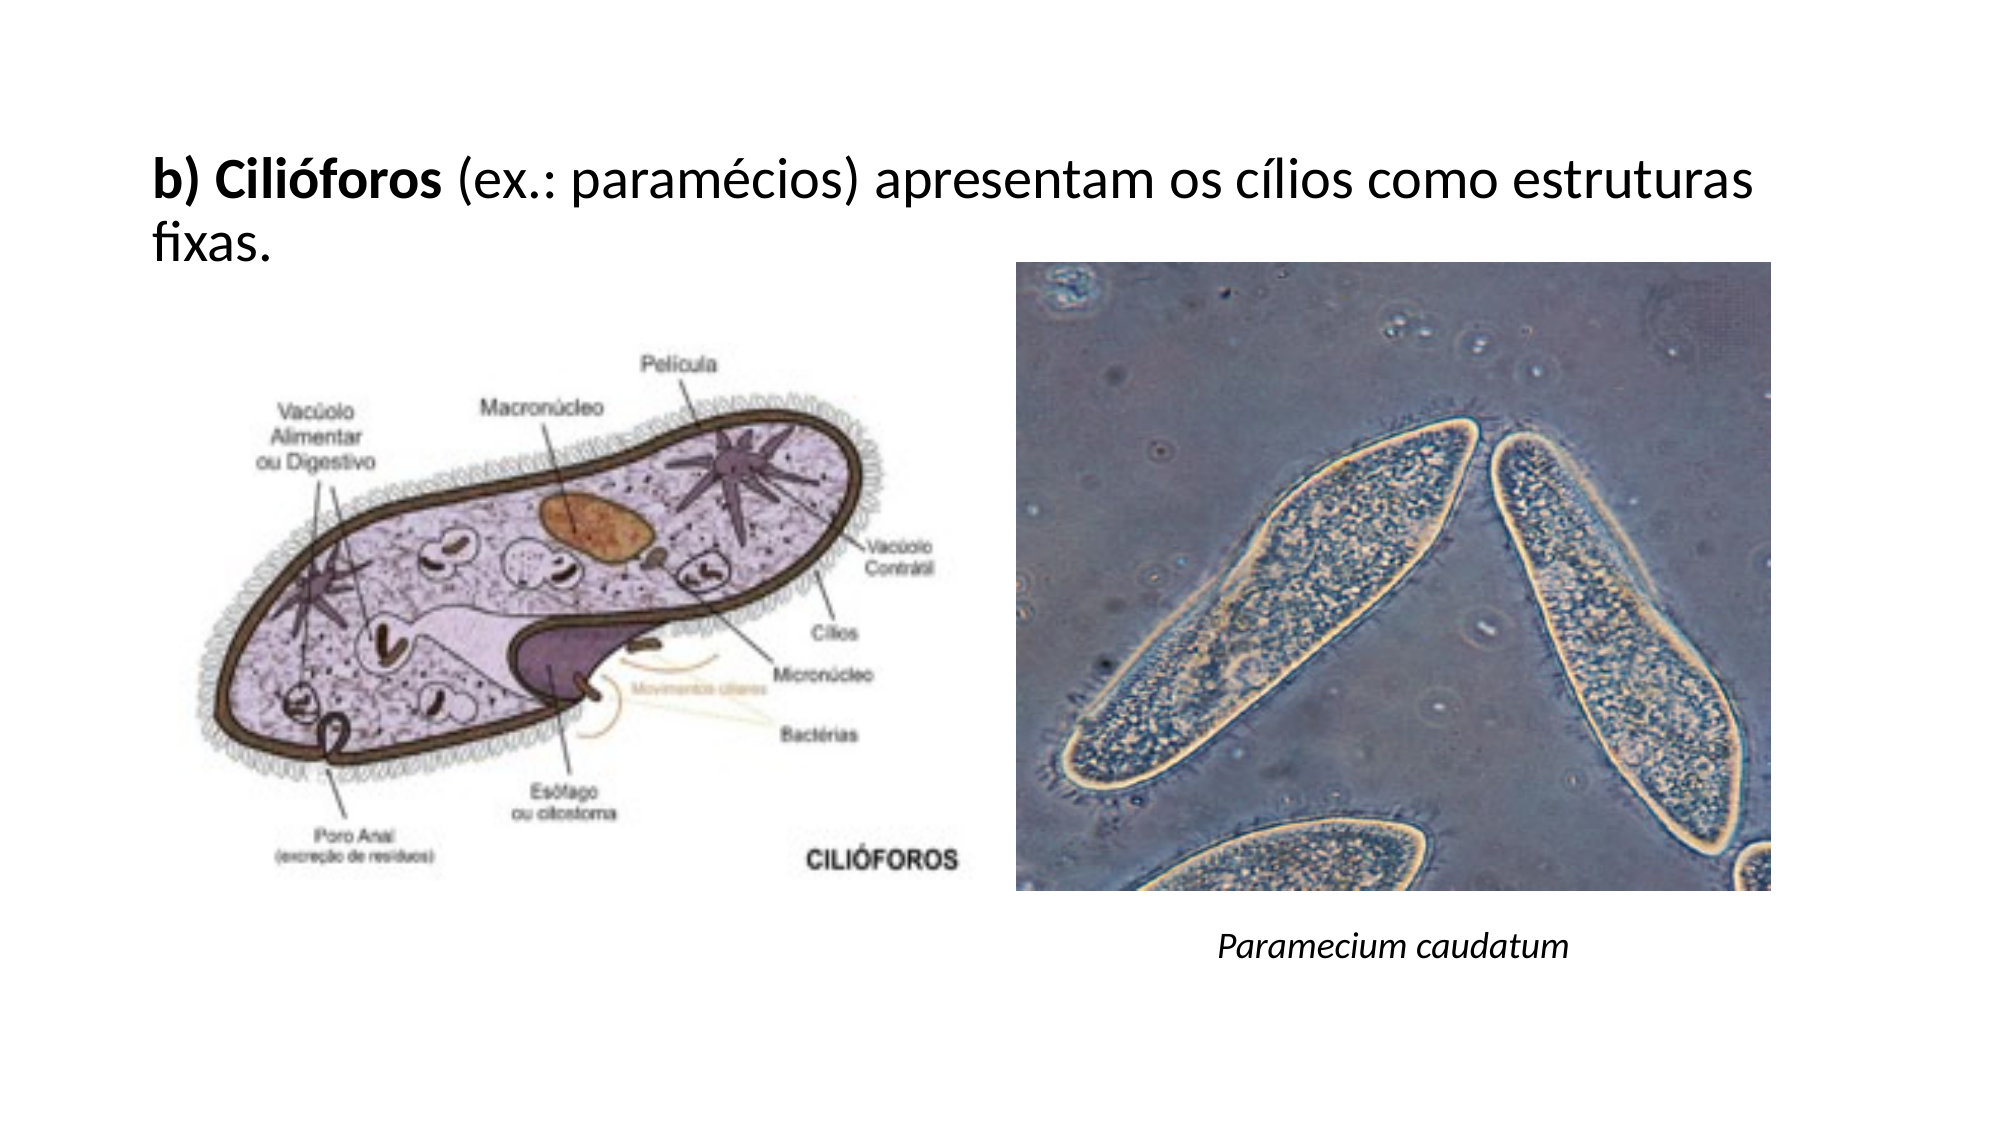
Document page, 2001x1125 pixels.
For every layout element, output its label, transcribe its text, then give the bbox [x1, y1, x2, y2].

picture [1016, 262, 1771, 891]
list b) Cilióforos (ex.: paramécios) apresentam os cílios como estruturas fixas. [137, 140, 1863, 855]
text_box Paramecium caudatum [1202, 914, 1585, 974]
picture [178, 343, 976, 891]
